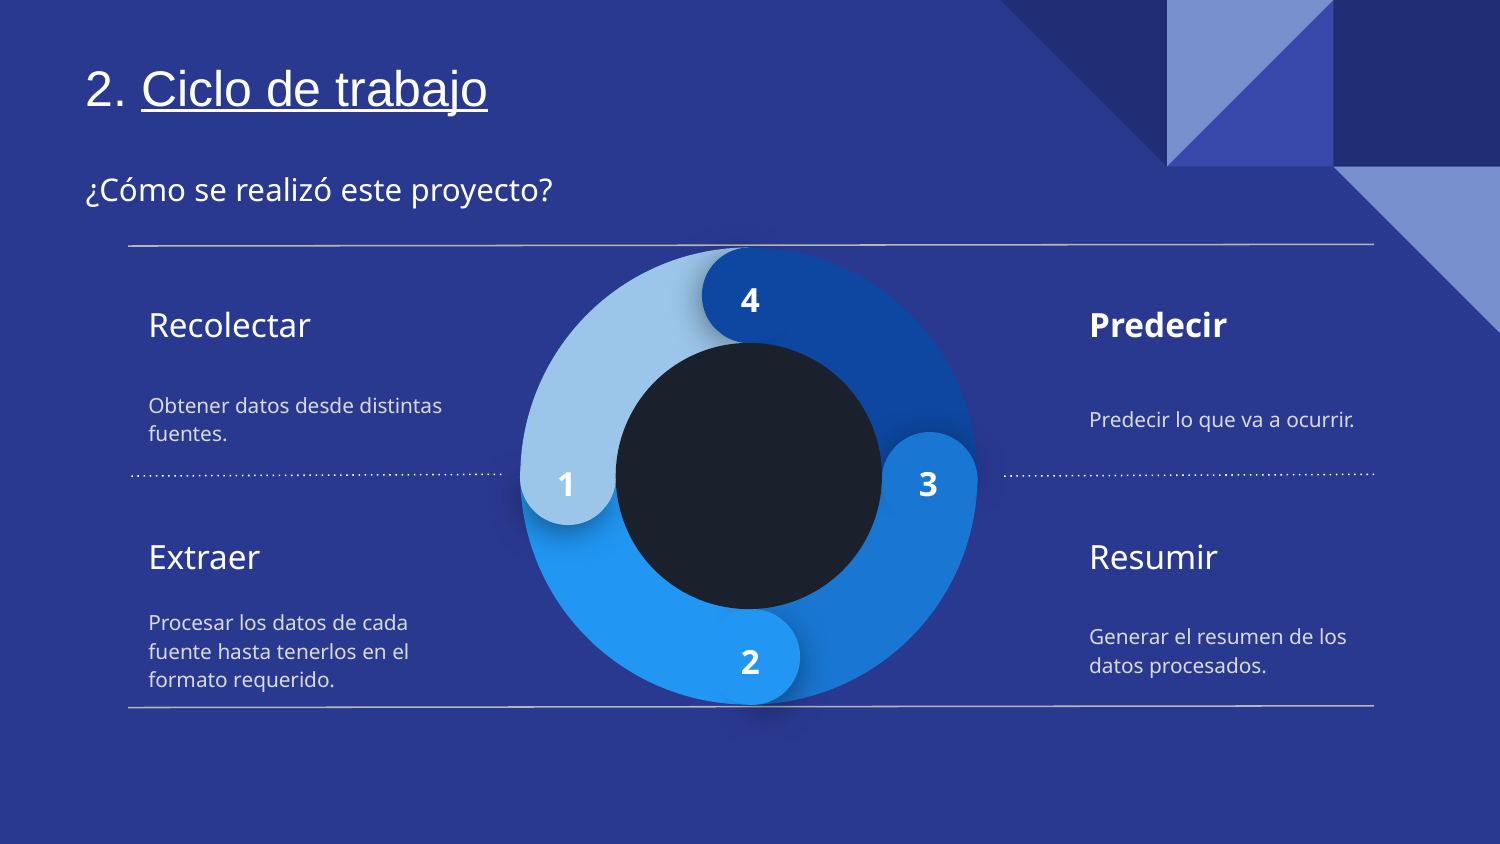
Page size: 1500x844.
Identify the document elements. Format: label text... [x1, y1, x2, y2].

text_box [871, 417, 993, 540]
text_box Predecir [1074, 287, 1379, 360]
text_box 2. Ciclo de trabajo [70, 41, 1451, 132]
text_box [807, 541, 966, 694]
text_box [814, 257, 970, 418]
text_box [629, 359, 869, 597]
text_box Extraer [133, 519, 438, 592]
text_box ¿Cómo se realizó este proyecto? [70, 149, 1351, 223]
text_box Procesar los datos de cada fuente hasta tenerlos en el formato requerido. [133, 592, 460, 704]
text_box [504, 417, 627, 540]
text_box [531, 542, 693, 697]
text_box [692, 598, 815, 721]
text_box Generar el resumen de los datos procesados. [1074, 592, 1401, 706]
text_box Recolectar [133, 287, 438, 360]
text_box Obtener datos desde distintas fuentes. [133, 360, 460, 472]
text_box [687, 232, 810, 354]
text_box Resumir [1074, 519, 1379, 592]
text_box [528, 257, 683, 418]
text_box Predecir lo que va a ocurrir. [1074, 360, 1401, 474]
